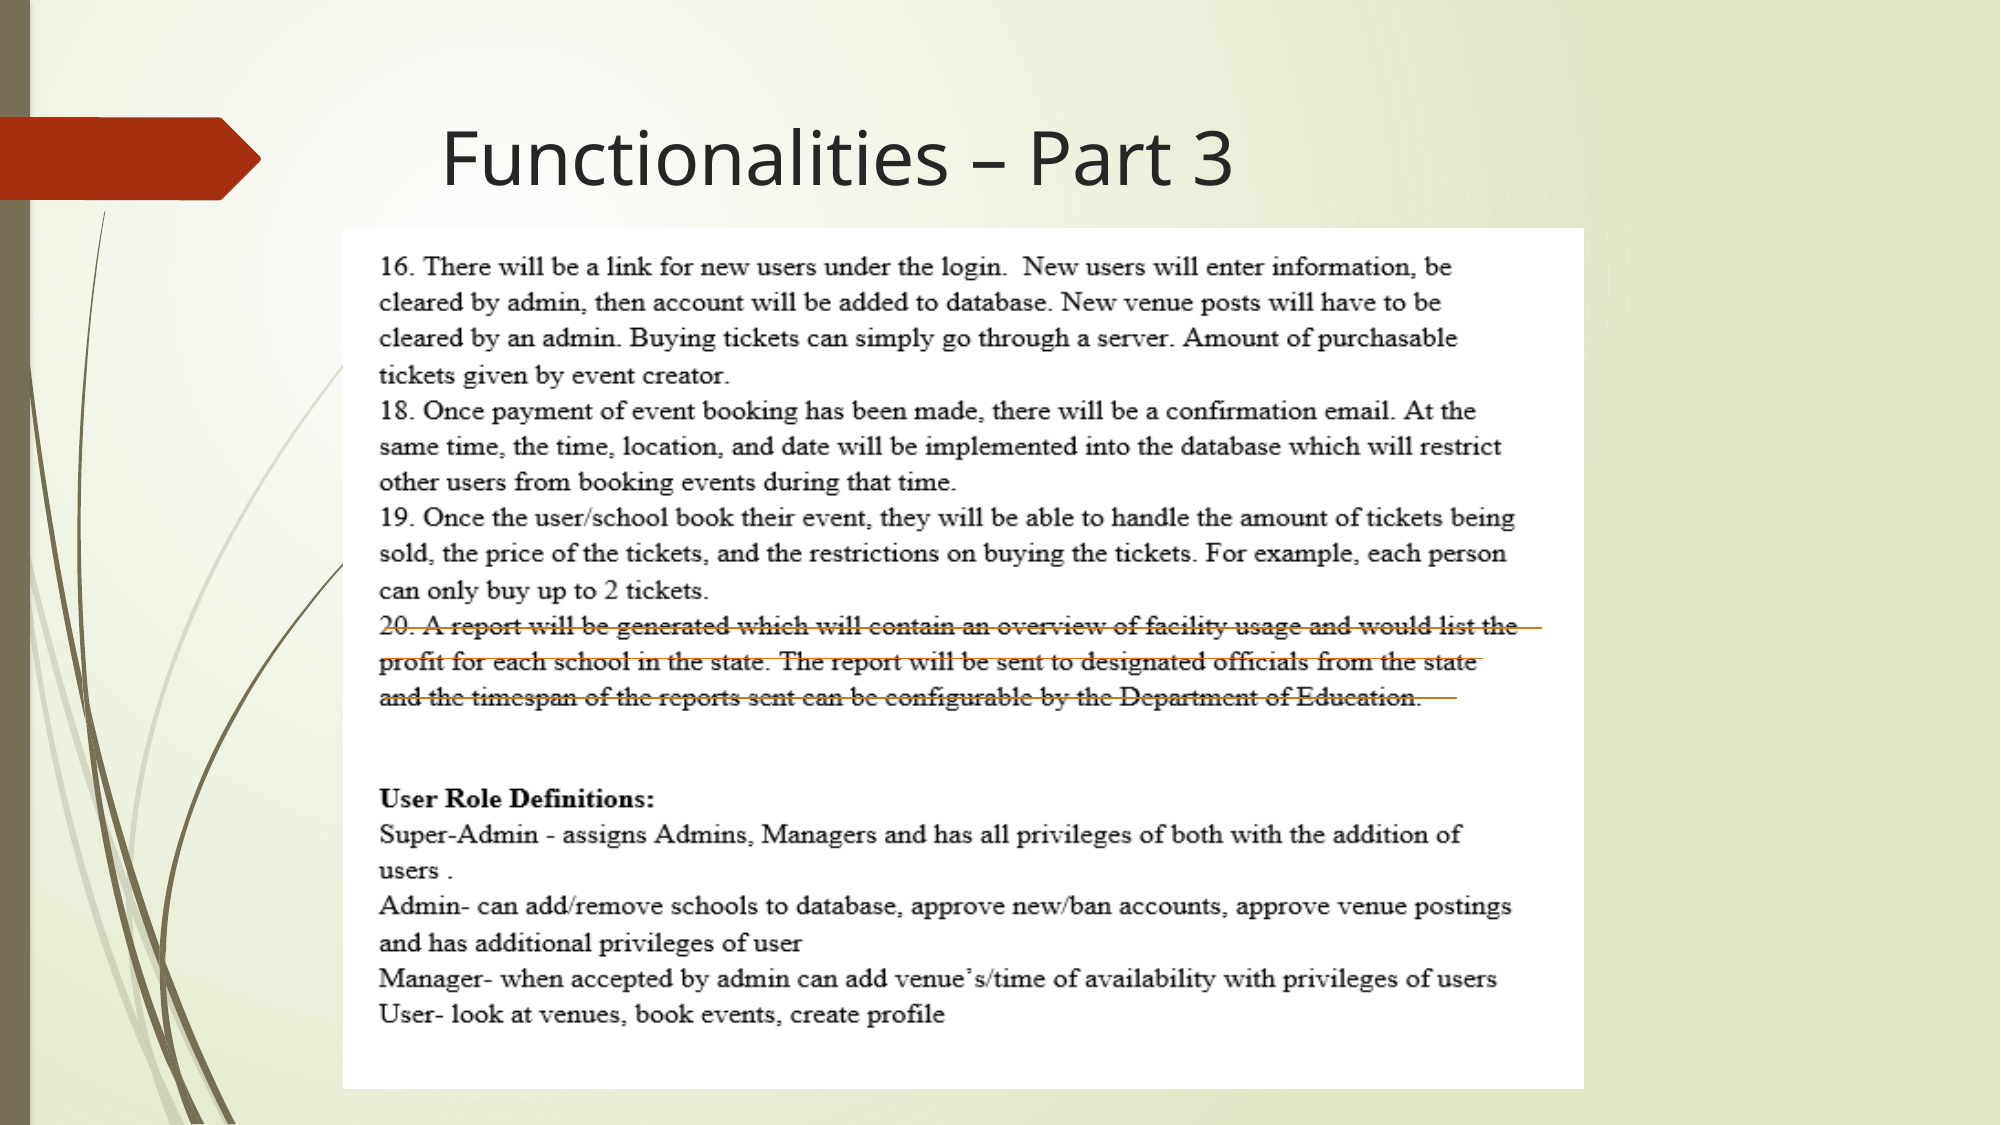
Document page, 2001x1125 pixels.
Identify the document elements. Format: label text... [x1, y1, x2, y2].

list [343, 227, 1584, 1090]
title Functionalities – Part 3 [425, 102, 1888, 313]
